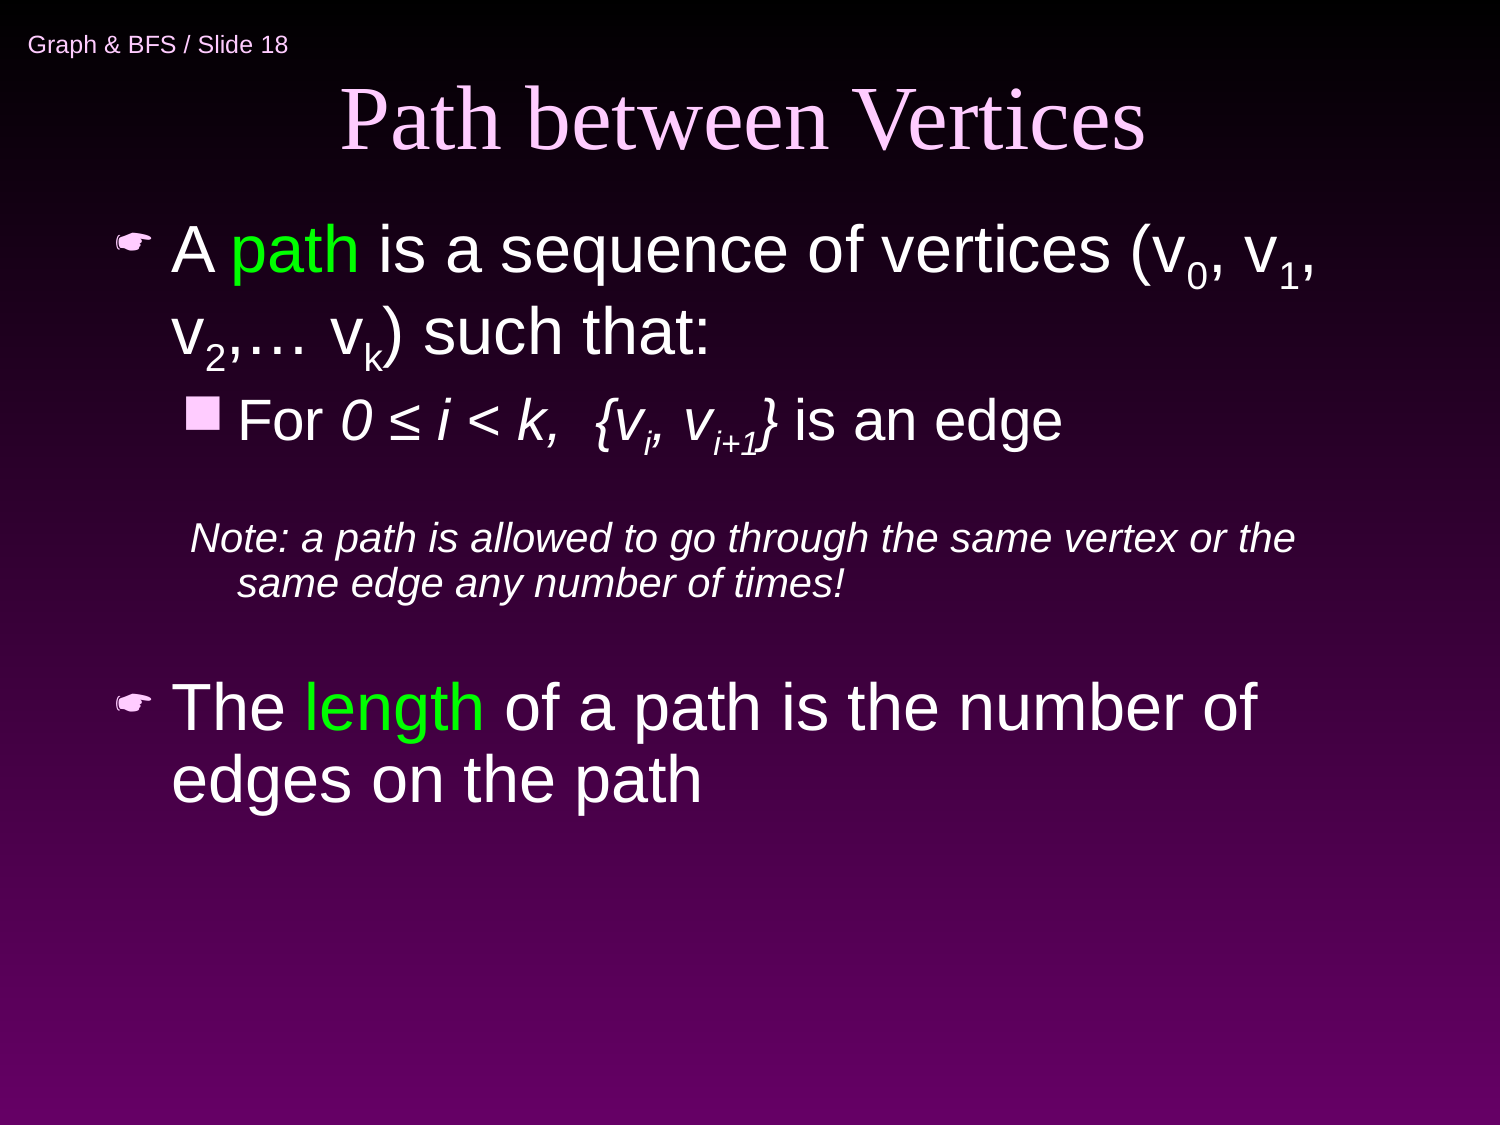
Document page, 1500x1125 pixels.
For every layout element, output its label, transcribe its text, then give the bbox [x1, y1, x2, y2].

list A path is a sequence of vertices (v0, v1, v2,… vk) such that: For 0 ≤ i < k, {vi, vi+1} is an edge Note: a path is allowed to go through the same vertex or the same edge any number of times! The length of a path is the number of edges on the path [99, 199, 1388, 1013]
title Path between Vertices [99, 12, 1388, 176]
